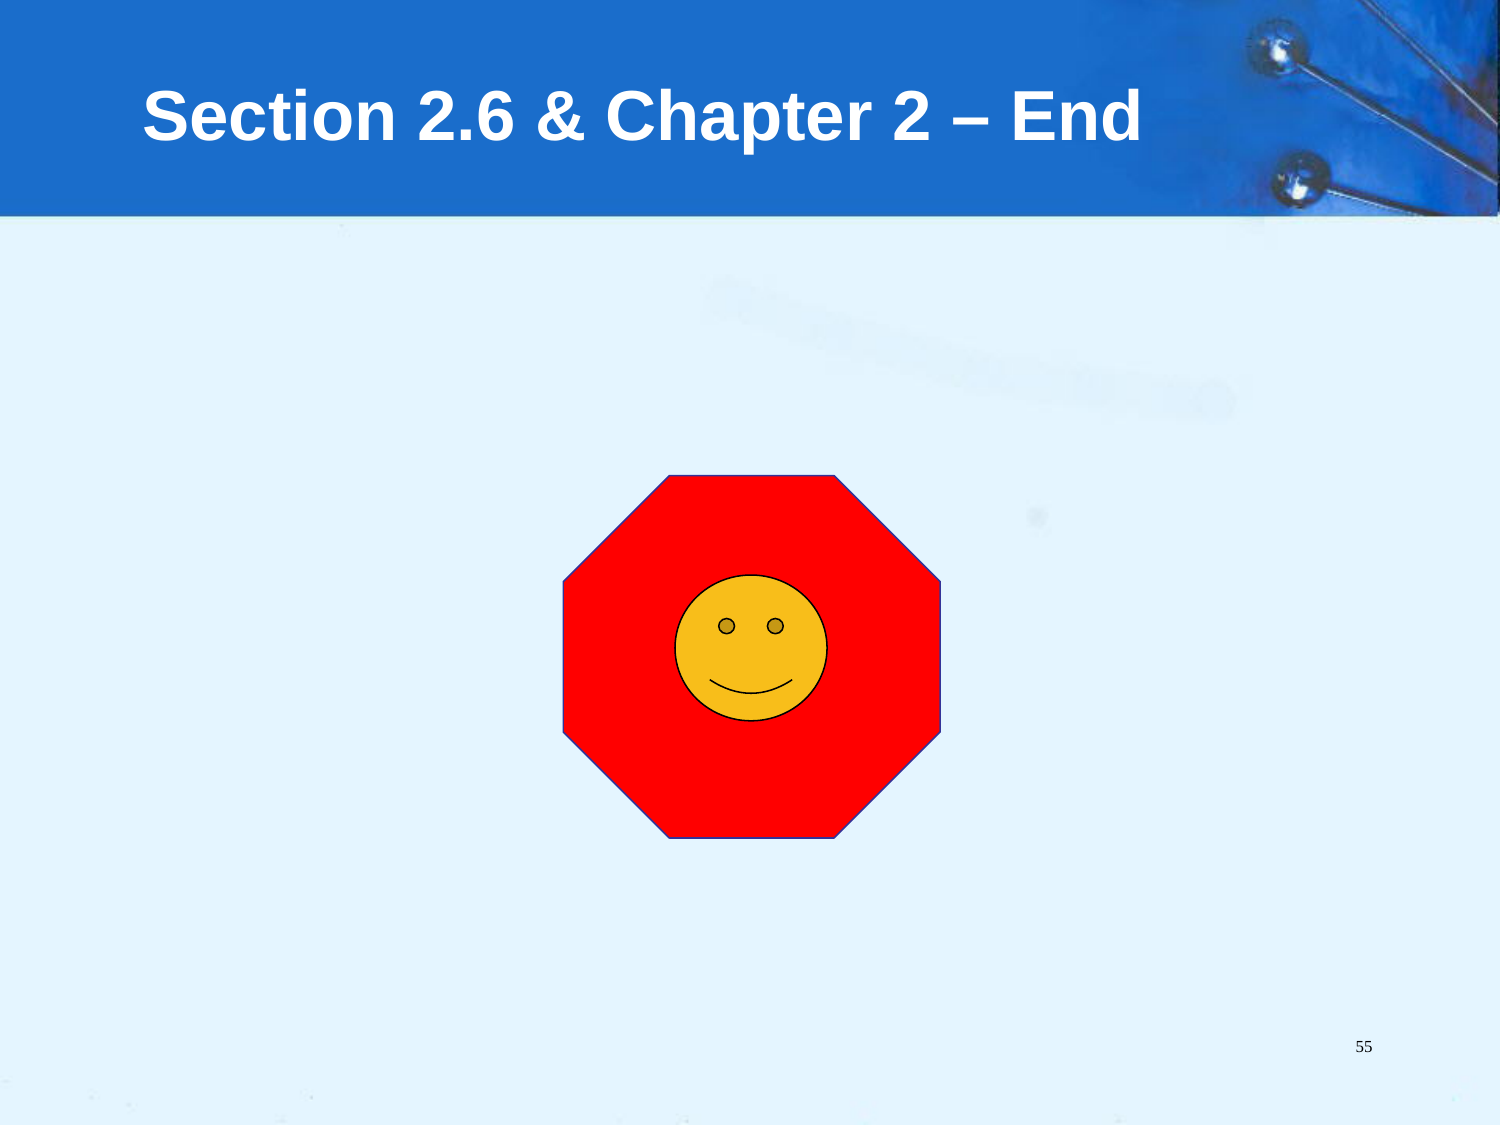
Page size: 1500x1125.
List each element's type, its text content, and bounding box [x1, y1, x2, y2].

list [562, 474, 944, 842]
title Section 2.6 & Chapter 2 – End [112, 37, 1176, 188]
picture [0, 0, 1500, 1125]
text_box 55 [1074, 1024, 1388, 1100]
